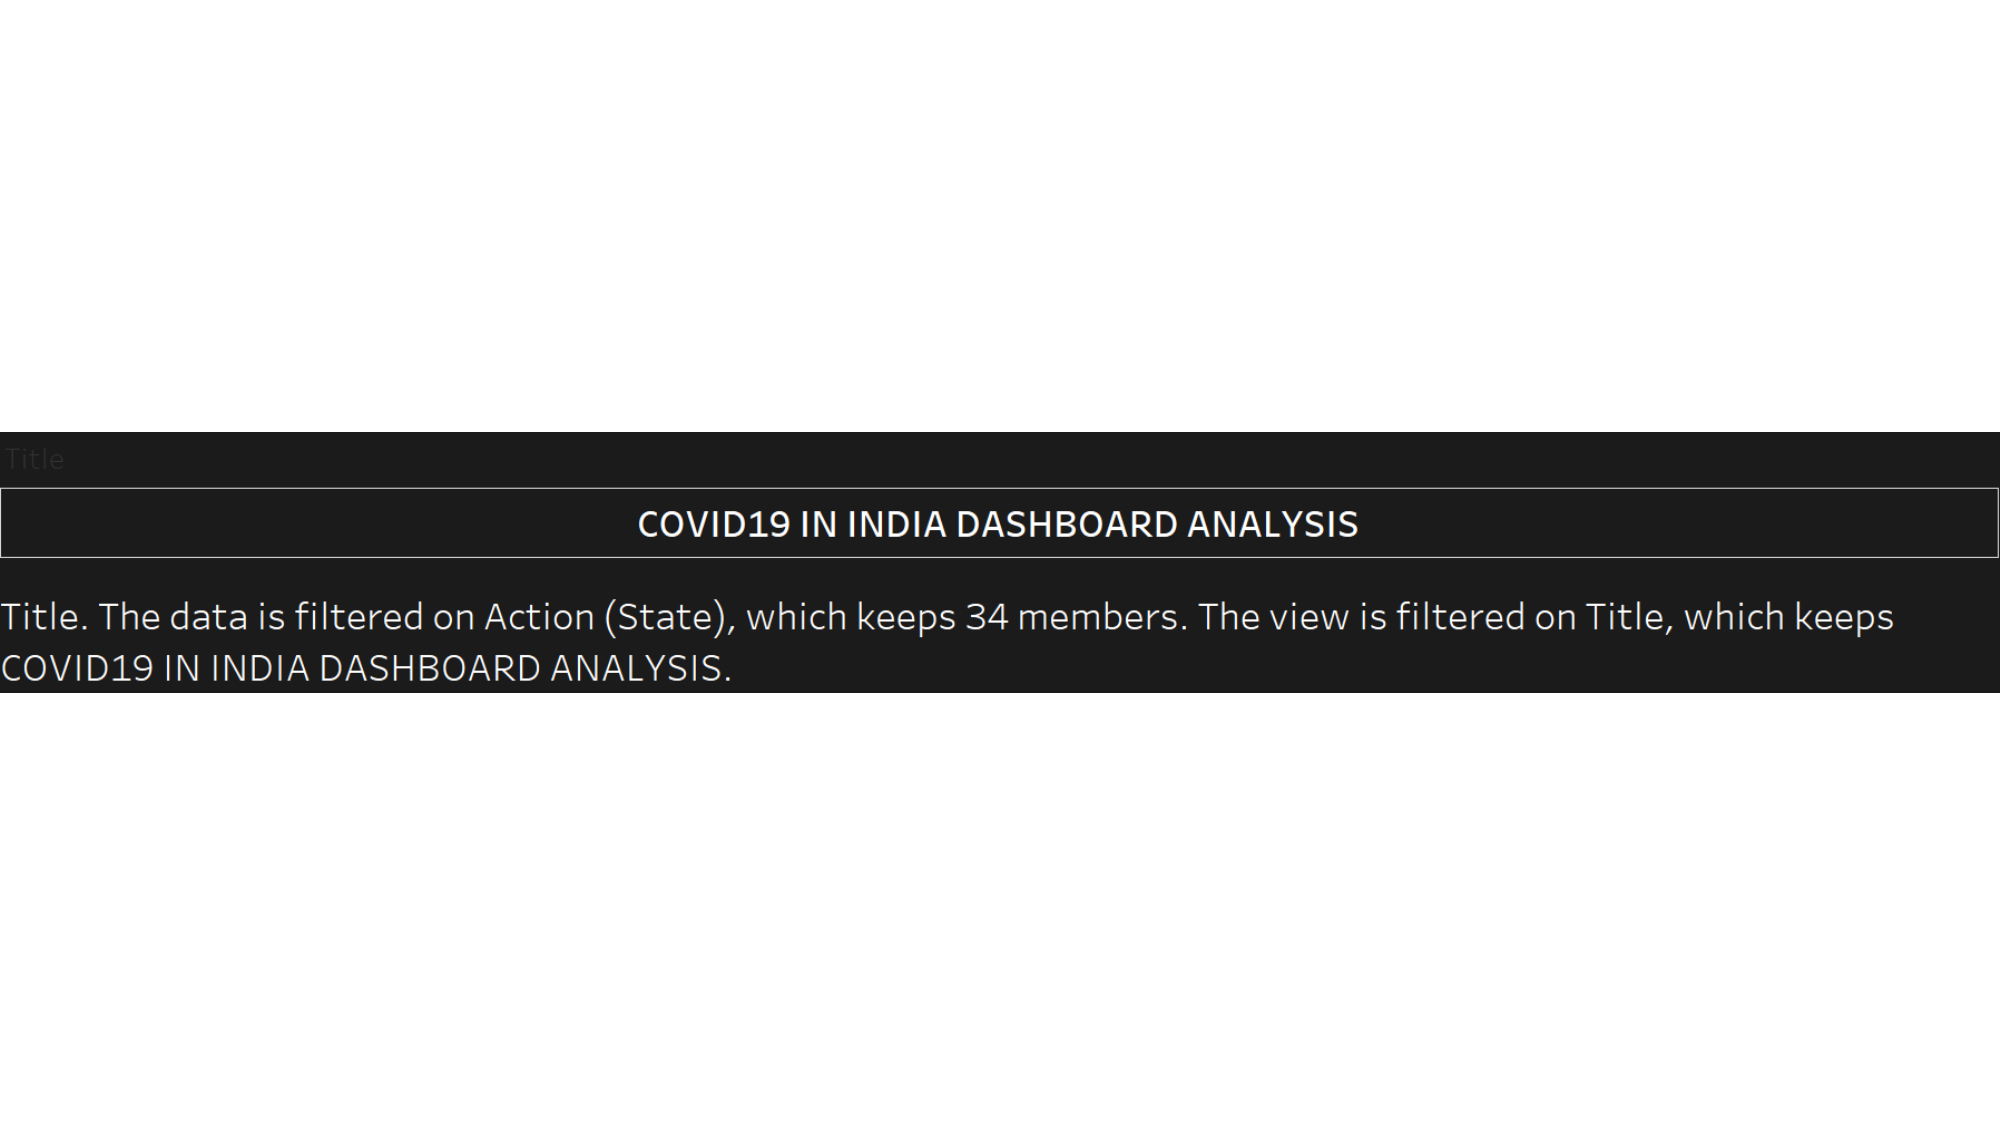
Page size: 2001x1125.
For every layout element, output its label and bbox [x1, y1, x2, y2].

picture [0, 432, 2000, 693]
